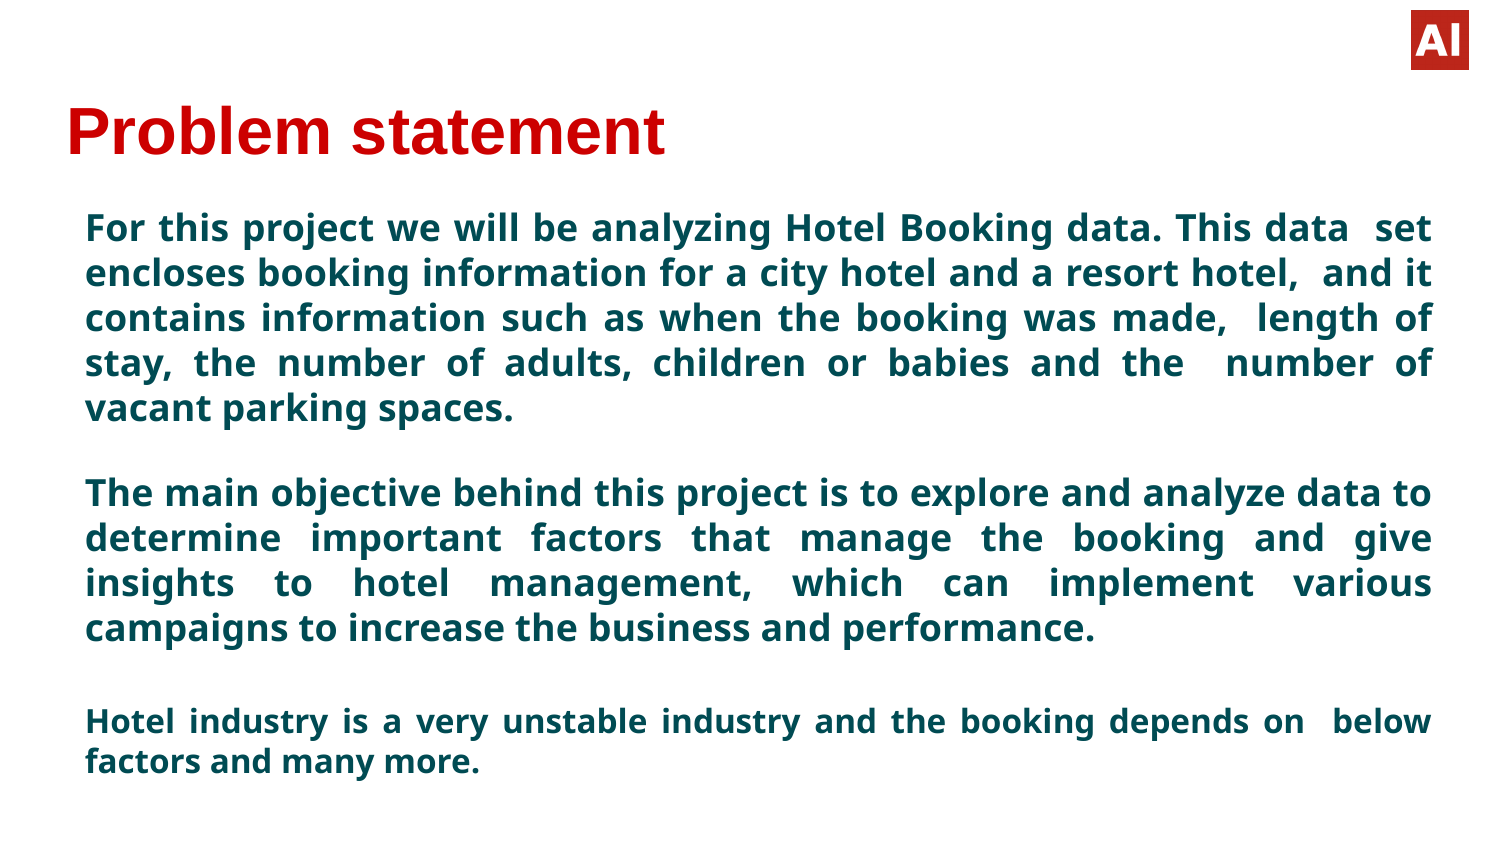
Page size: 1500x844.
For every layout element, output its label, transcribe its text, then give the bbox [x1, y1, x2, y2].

picture [1411, 10, 1469, 70]
list For this project we will be analyzing Hotel Booking data. This data set encloses booking information for a city hotel and a resort hotel, and it contains information such as when the booking was made, length of stay, the number of adults, children or babies and the number of vacant parking spaces. The main objective behind this project is to explore and analyze data to determine important factors that manage the booking and give insights to hotel management, which can implement various campaigns to increase the business and performance. Hotel industry is a very unstable industry and the booking depends on below factors and many more. [51, 189, 1449, 832]
title Problem statement [51, 72, 1449, 167]
